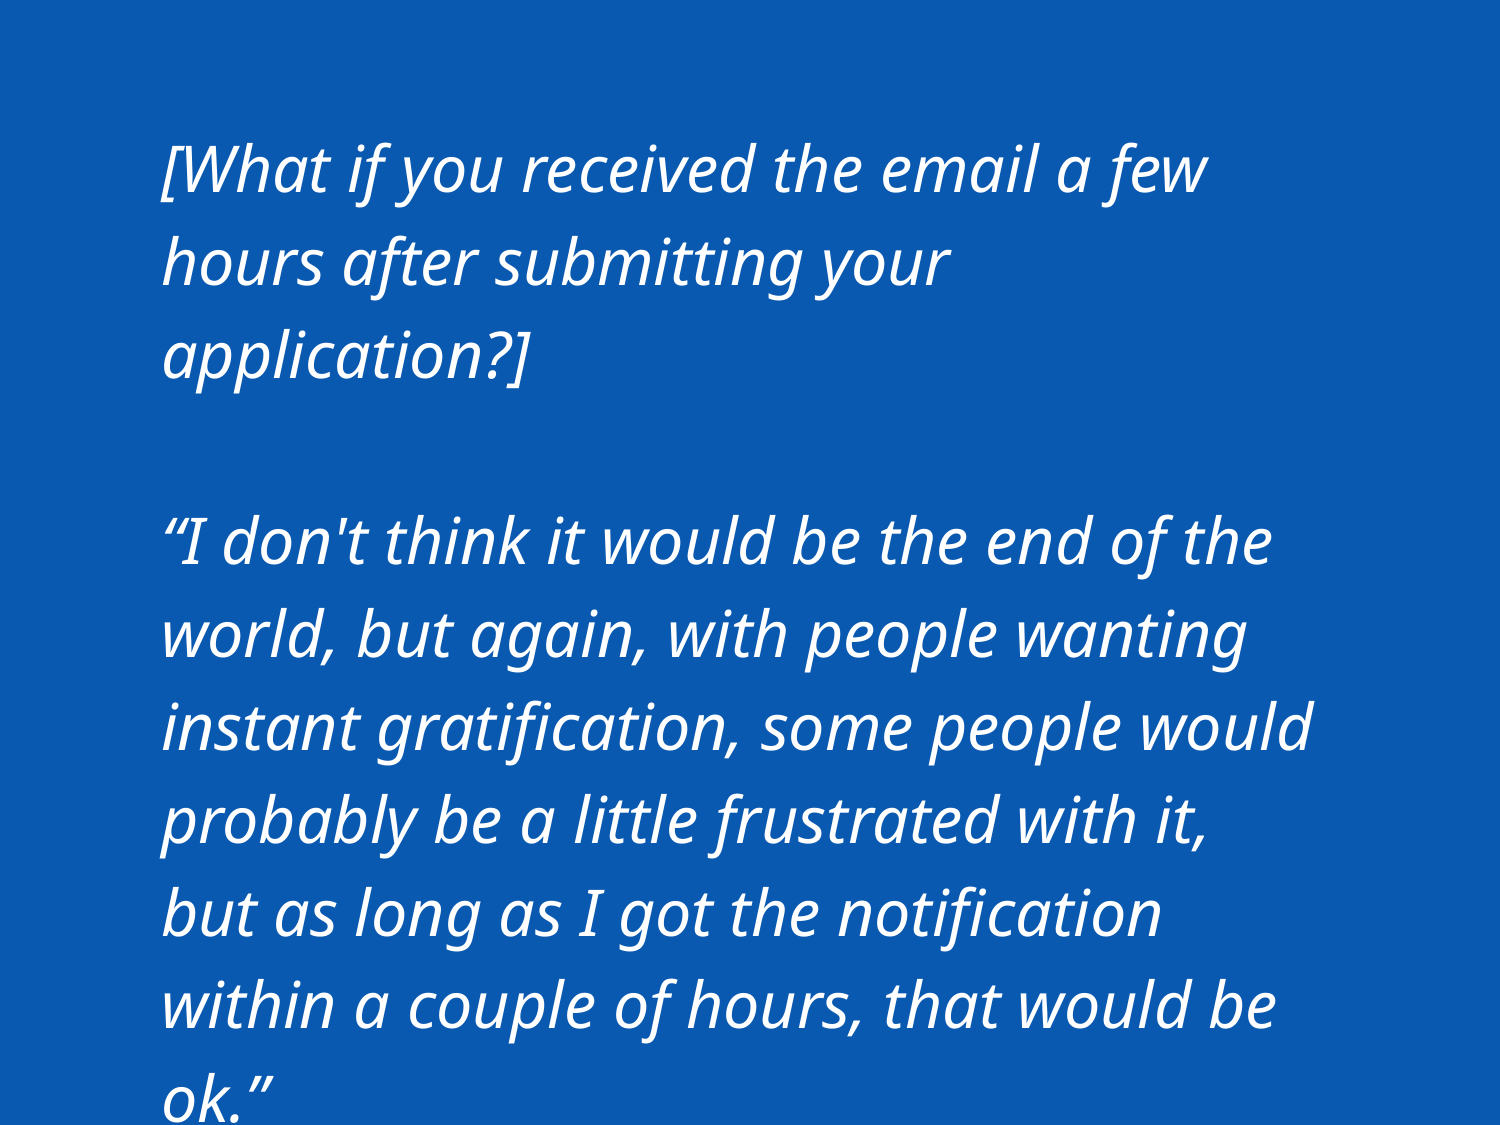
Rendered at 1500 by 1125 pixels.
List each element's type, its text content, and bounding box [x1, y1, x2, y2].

text_box [What if you received the email a few hours after submitting your application?] “I don't think it would be the end of the world, but again, with people wanting instant gratification, some people would probably be a little frustrated with it, but as long as I got the notification within a couple of hours, that would be ok.” - Bill [153, 104, 1331, 1125]
